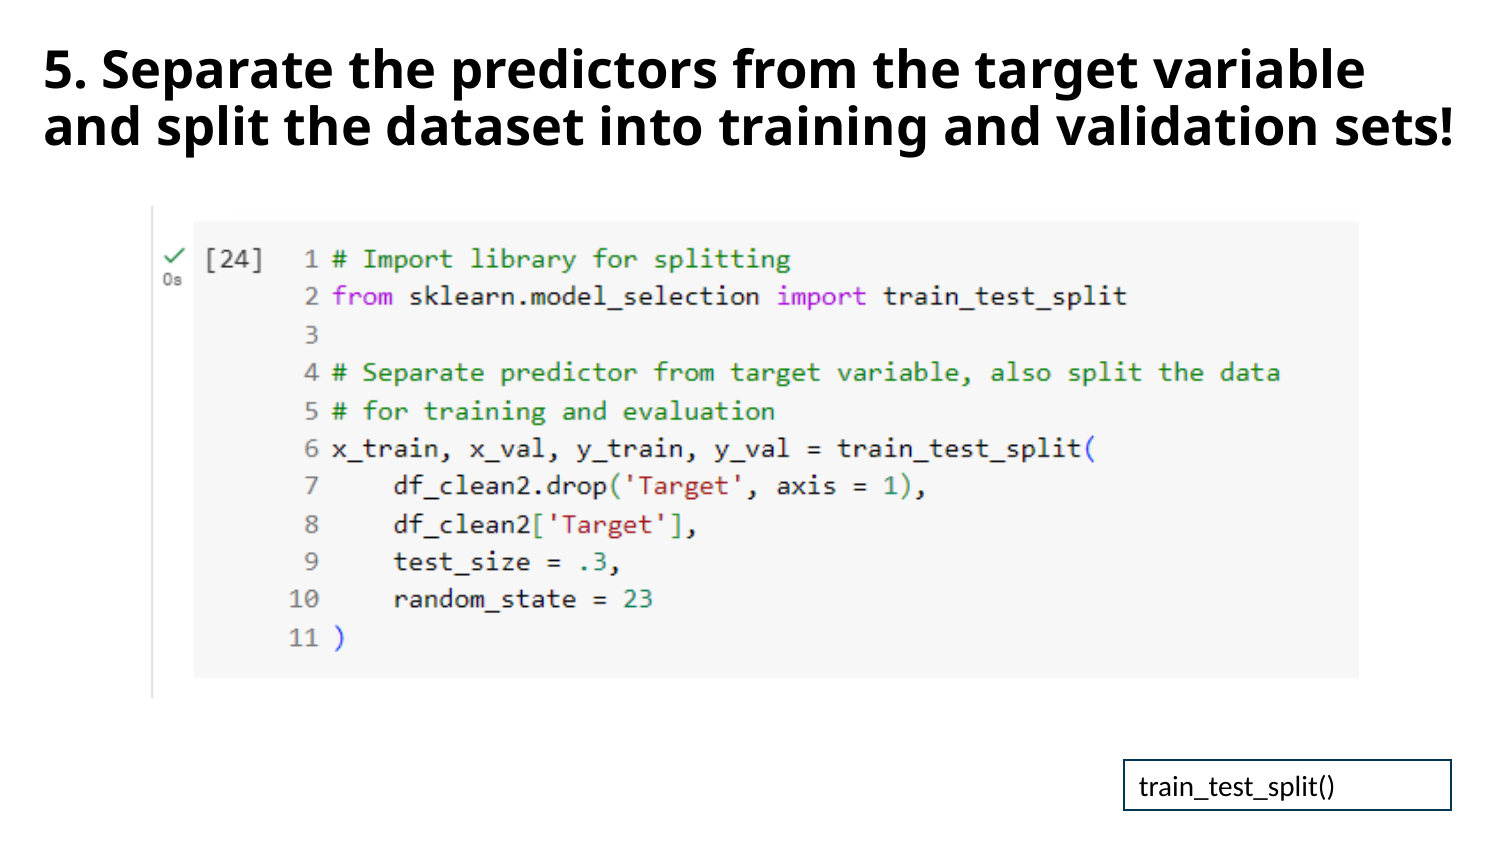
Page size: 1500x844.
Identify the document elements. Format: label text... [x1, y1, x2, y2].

title 5. Separate the predictors from the target variable and split the dataset into training and validation sets! [28, 32, 1477, 165]
text_box train_test_split() [1123, 759, 1452, 811]
picture [141, 206, 1359, 698]
